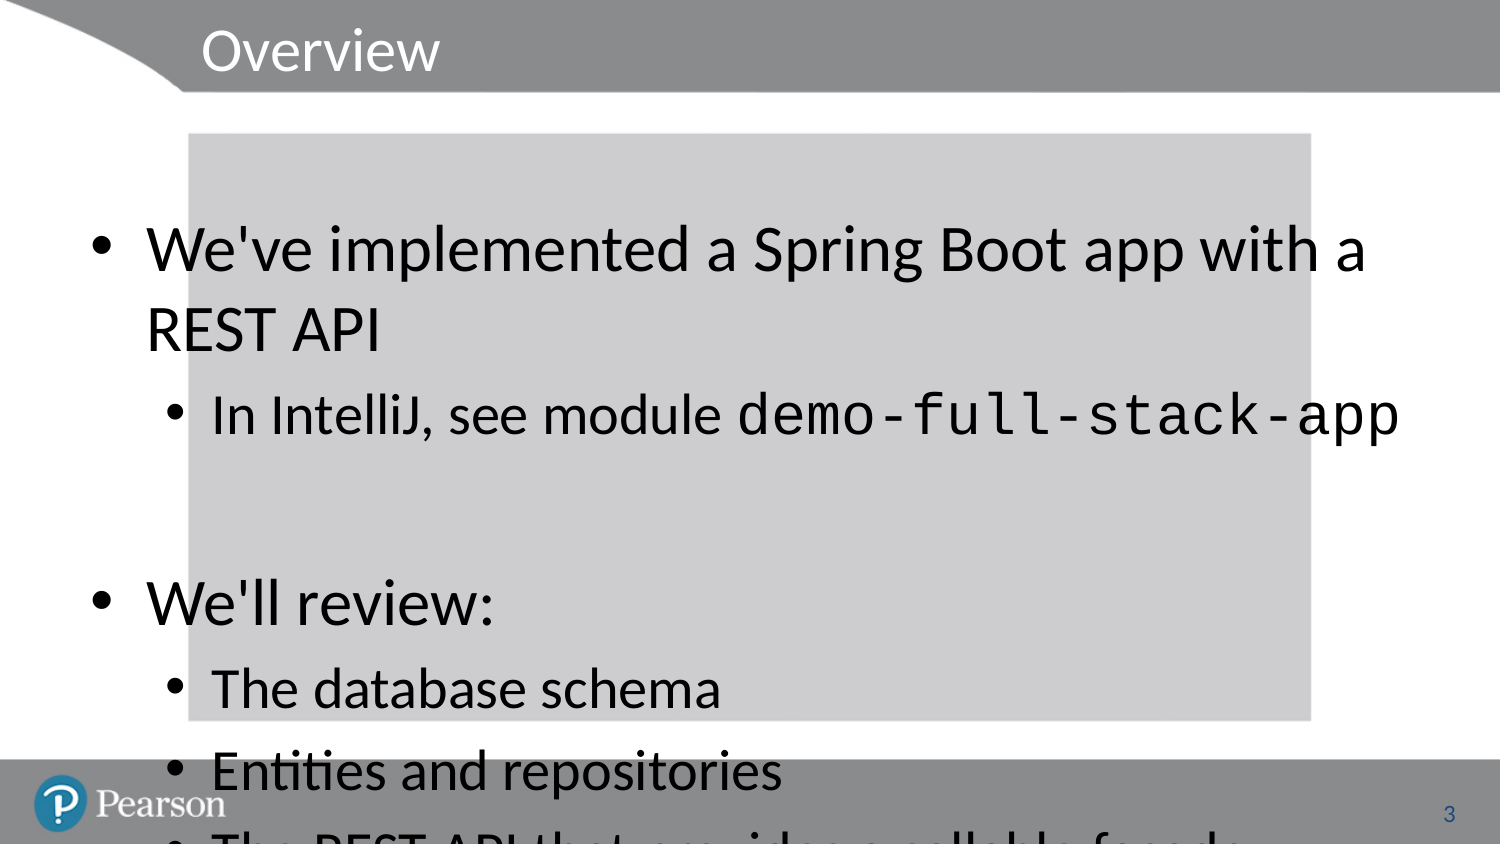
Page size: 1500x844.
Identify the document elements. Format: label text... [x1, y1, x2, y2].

title Overview [186, 1, 1425, 94]
picture [0, 0, 1500, 844]
list We've implemented a Spring Boot app with a REST API In IntelliJ, see module demo-full-stack-app We'll review: The database schema Entities and repositories The REST API that provides a callable façade [75, 196, 1425, 754]
text_box 3 [1406, 759, 1493, 835]
